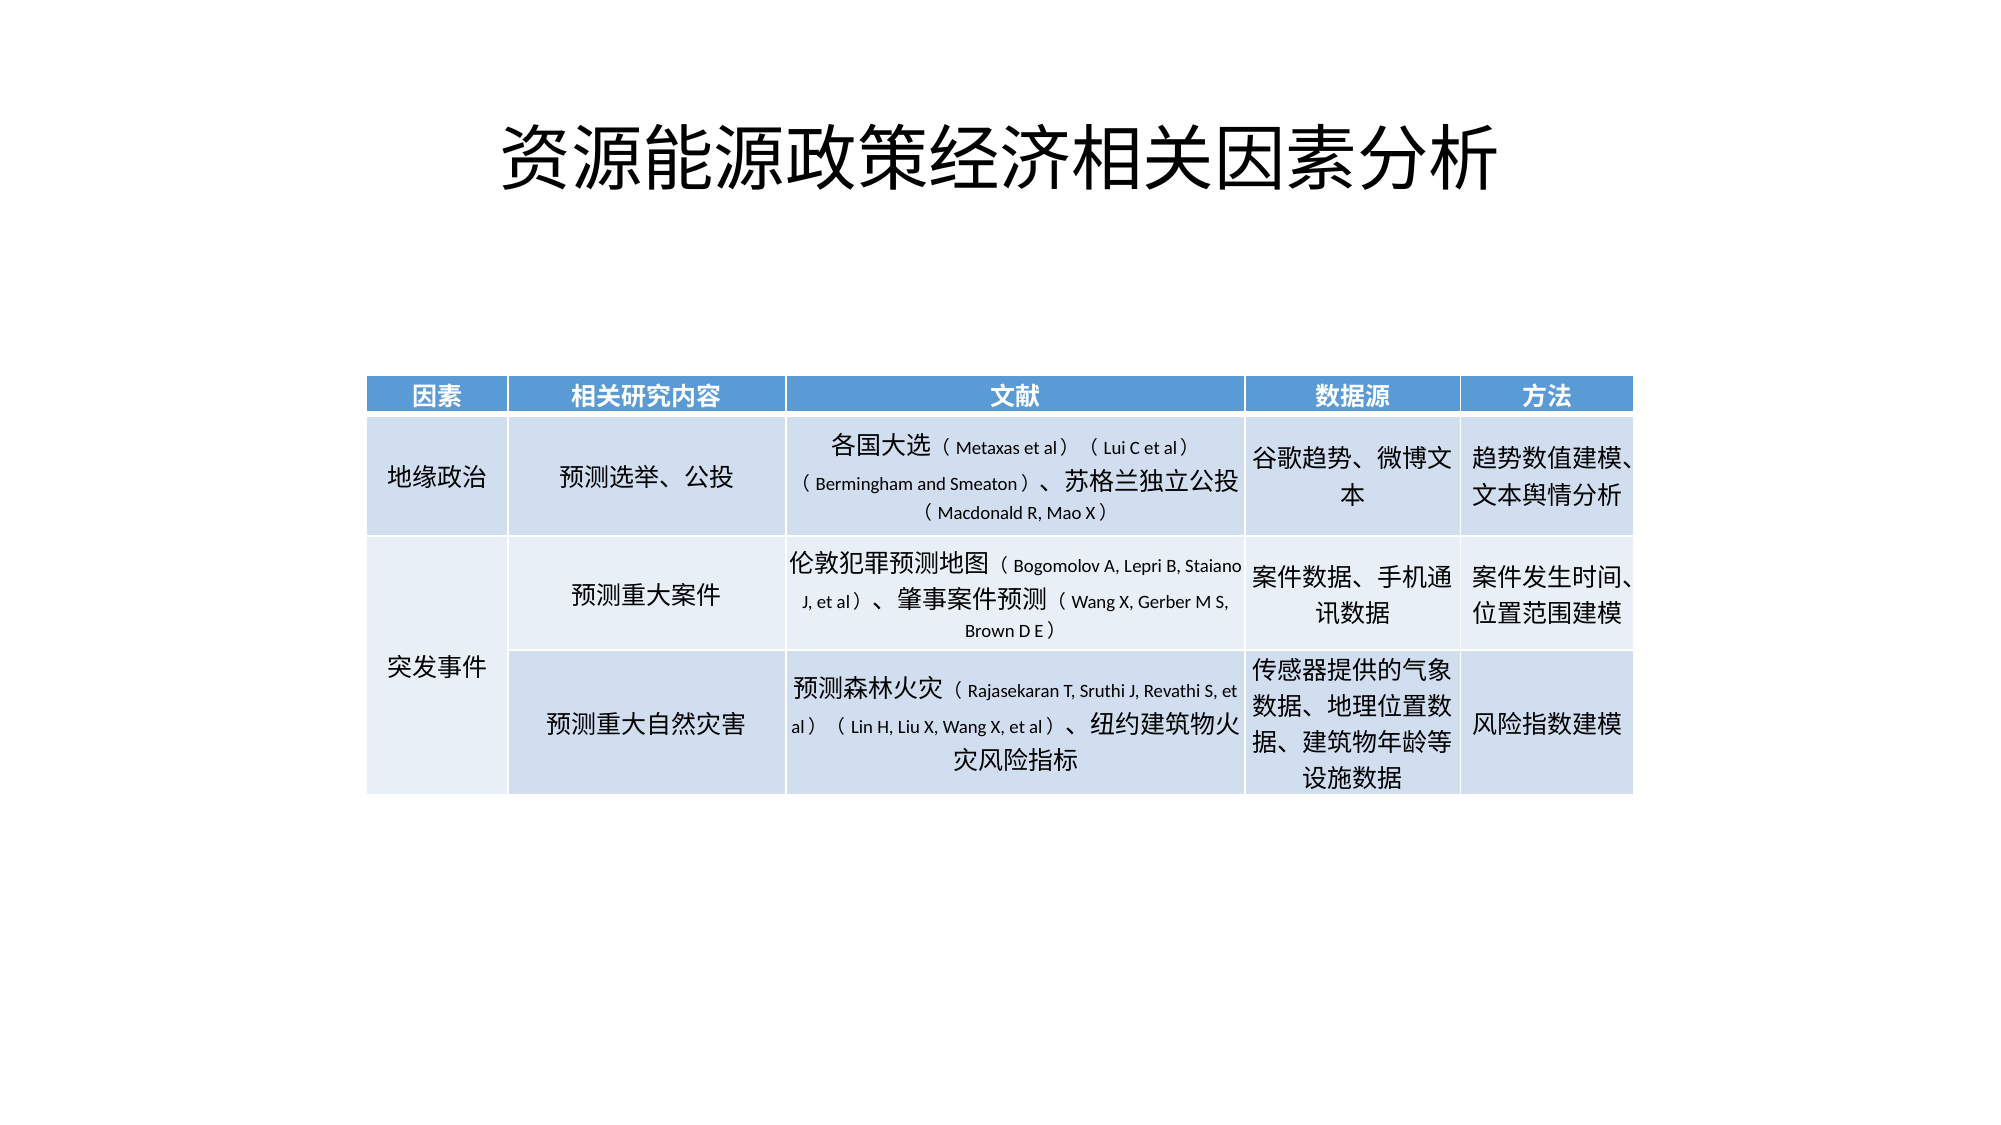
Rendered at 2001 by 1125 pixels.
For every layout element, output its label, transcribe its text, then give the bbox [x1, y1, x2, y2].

table_cell 趋势数值建模、文本舆情分析 [1461, 417, 1633, 535]
table_cell 预测选举、公投 [509, 417, 785, 535]
table_header 数据源 [1246, 376, 1460, 411]
table_header 文献 [787, 376, 1244, 411]
table_header 因素 [367, 376, 507, 411]
table_cell 各国大选（Metaxas et al）（Lui C et al）（Bermingham and Smeaton）、苏格兰独立公投（Macdonald R, Mao X） [787, 417, 1244, 535]
title 资源能源政策经济相关因素分析 [265, 114, 1735, 208]
table_cell 传感器提供的气象数据、地理位置数据、建筑物年龄等设施数据 [1246, 651, 1460, 794]
table_cell 预测森林火灾（Rajasekaran T, Sruthi J, Revathi S, et al）（Lin H, Liu X, Wang X, et al）、纽约建筑物火灾风险指标 [787, 651, 1244, 794]
table_cell 预测重大案件 [509, 537, 785, 649]
table_cell 突发事件 [367, 537, 507, 794]
table_cell 谷歌趋势、微博文本 [1246, 417, 1460, 535]
list [324, 251, 1675, 1038]
table_cell 风险指数建模 [1461, 651, 1633, 794]
table_cell 案件数据、手机通讯数据 [1246, 537, 1460, 649]
table_cell 预测重大自然灾害 [509, 651, 785, 794]
table_cell 伦敦犯罪预测地图（Bogomolov A, Lepri B, Staiano J, et al）、肇事案件预测（Wang X, Gerber M S, Brown D E） [787, 537, 1244, 649]
table_header 相关研究内容 [509, 376, 785, 411]
table_header 方法 [1461, 376, 1633, 411]
table_cell 案件发生时间、位置范围建模 [1461, 537, 1633, 649]
table_cell 地缘政治 [367, 417, 507, 535]
